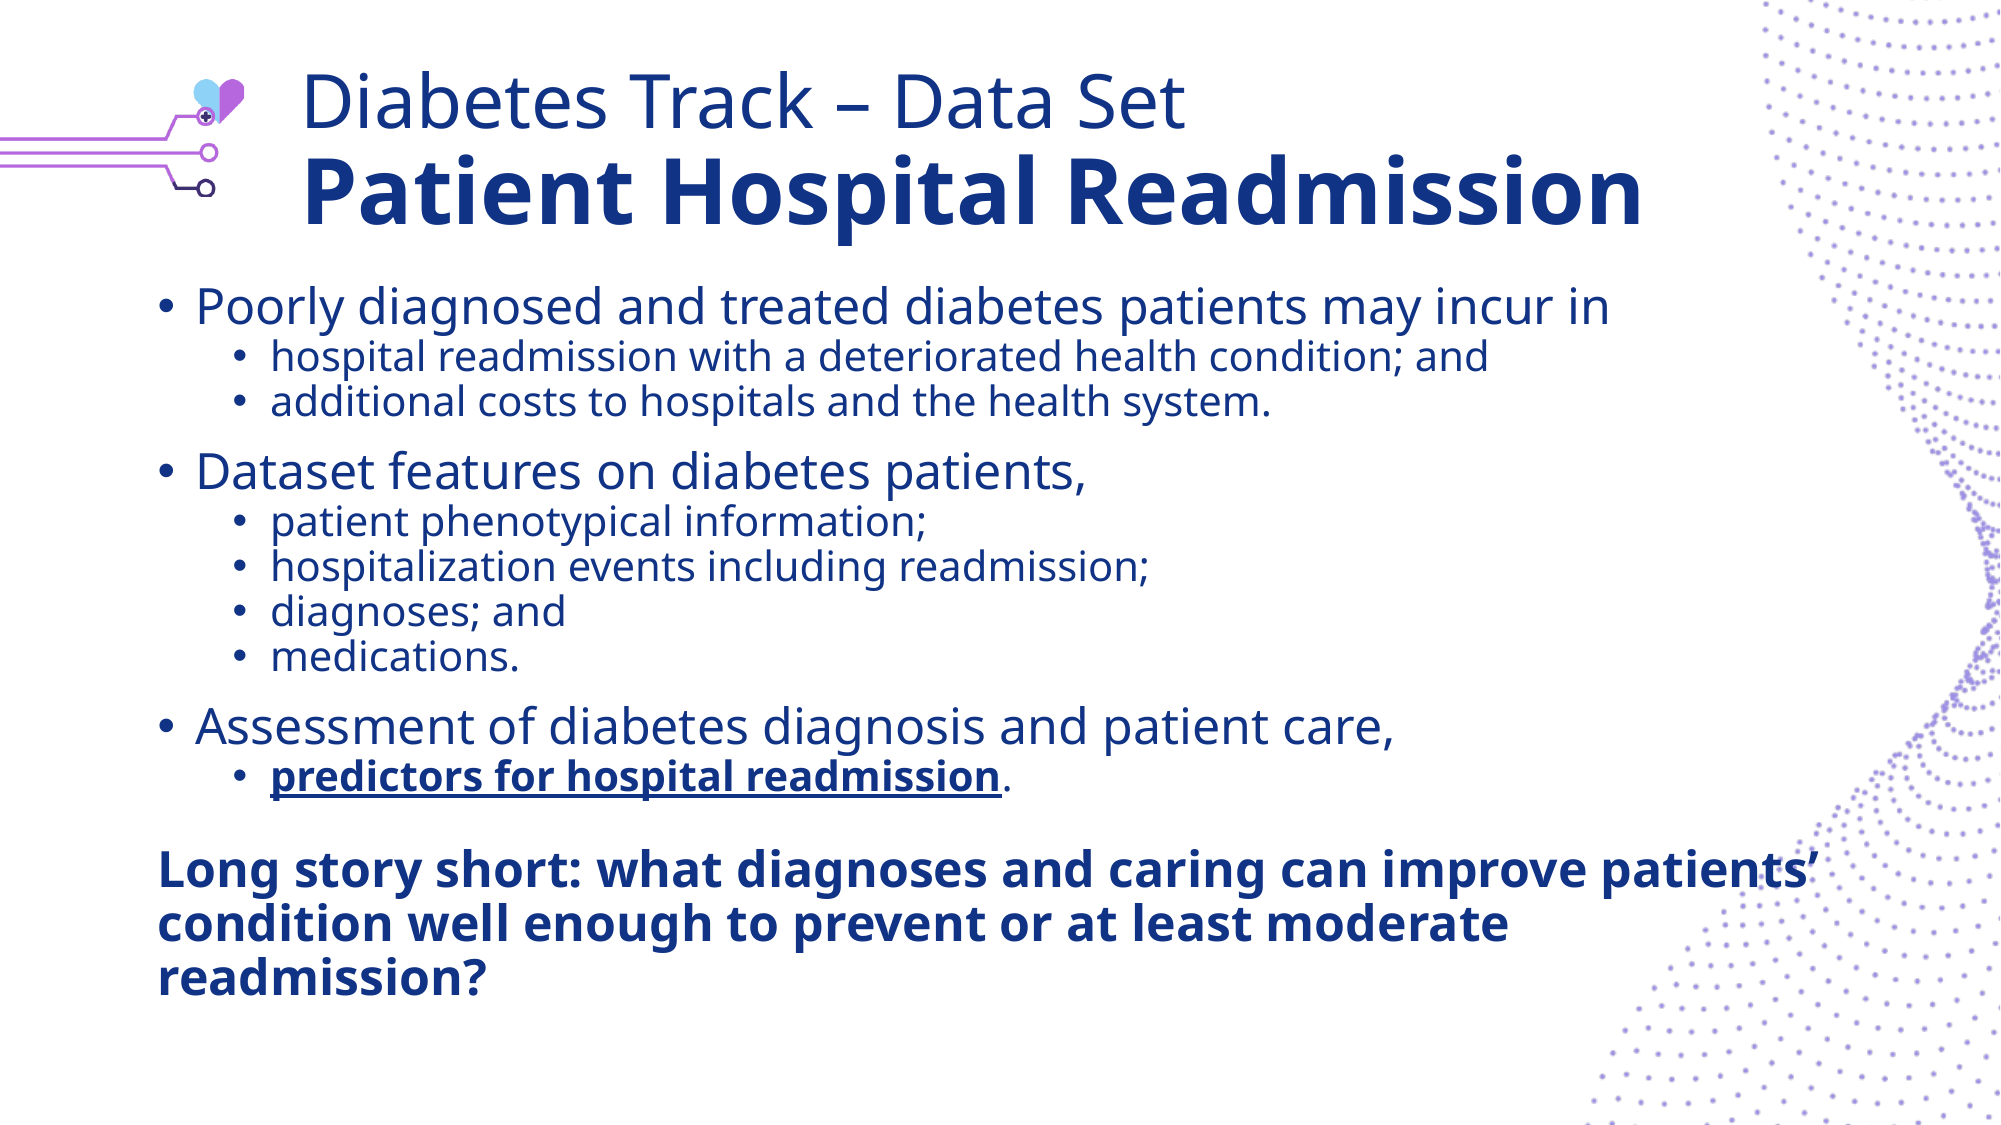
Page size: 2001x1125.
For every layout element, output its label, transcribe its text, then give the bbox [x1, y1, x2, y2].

list Poorly diagnosed and treated diabetes patients may incur in hospital readmission with a deteriorated health condition; and additional costs to hospitals and the health system. Dataset features on diabetes patients, patient phenotypical information; hospitalization events including readmission; diagnoses; and medications. Assessment of diabetes diagnosis and patient care, predictors for hospital readmission. Long story short: what diagnoses and caring can improve patients’ condition well enough to prevent or at least moderate readmission? [137, 261, 1863, 976]
title Diabetes Track – Data Set Patient Hospital Readmission [280, 44, 1863, 261]
